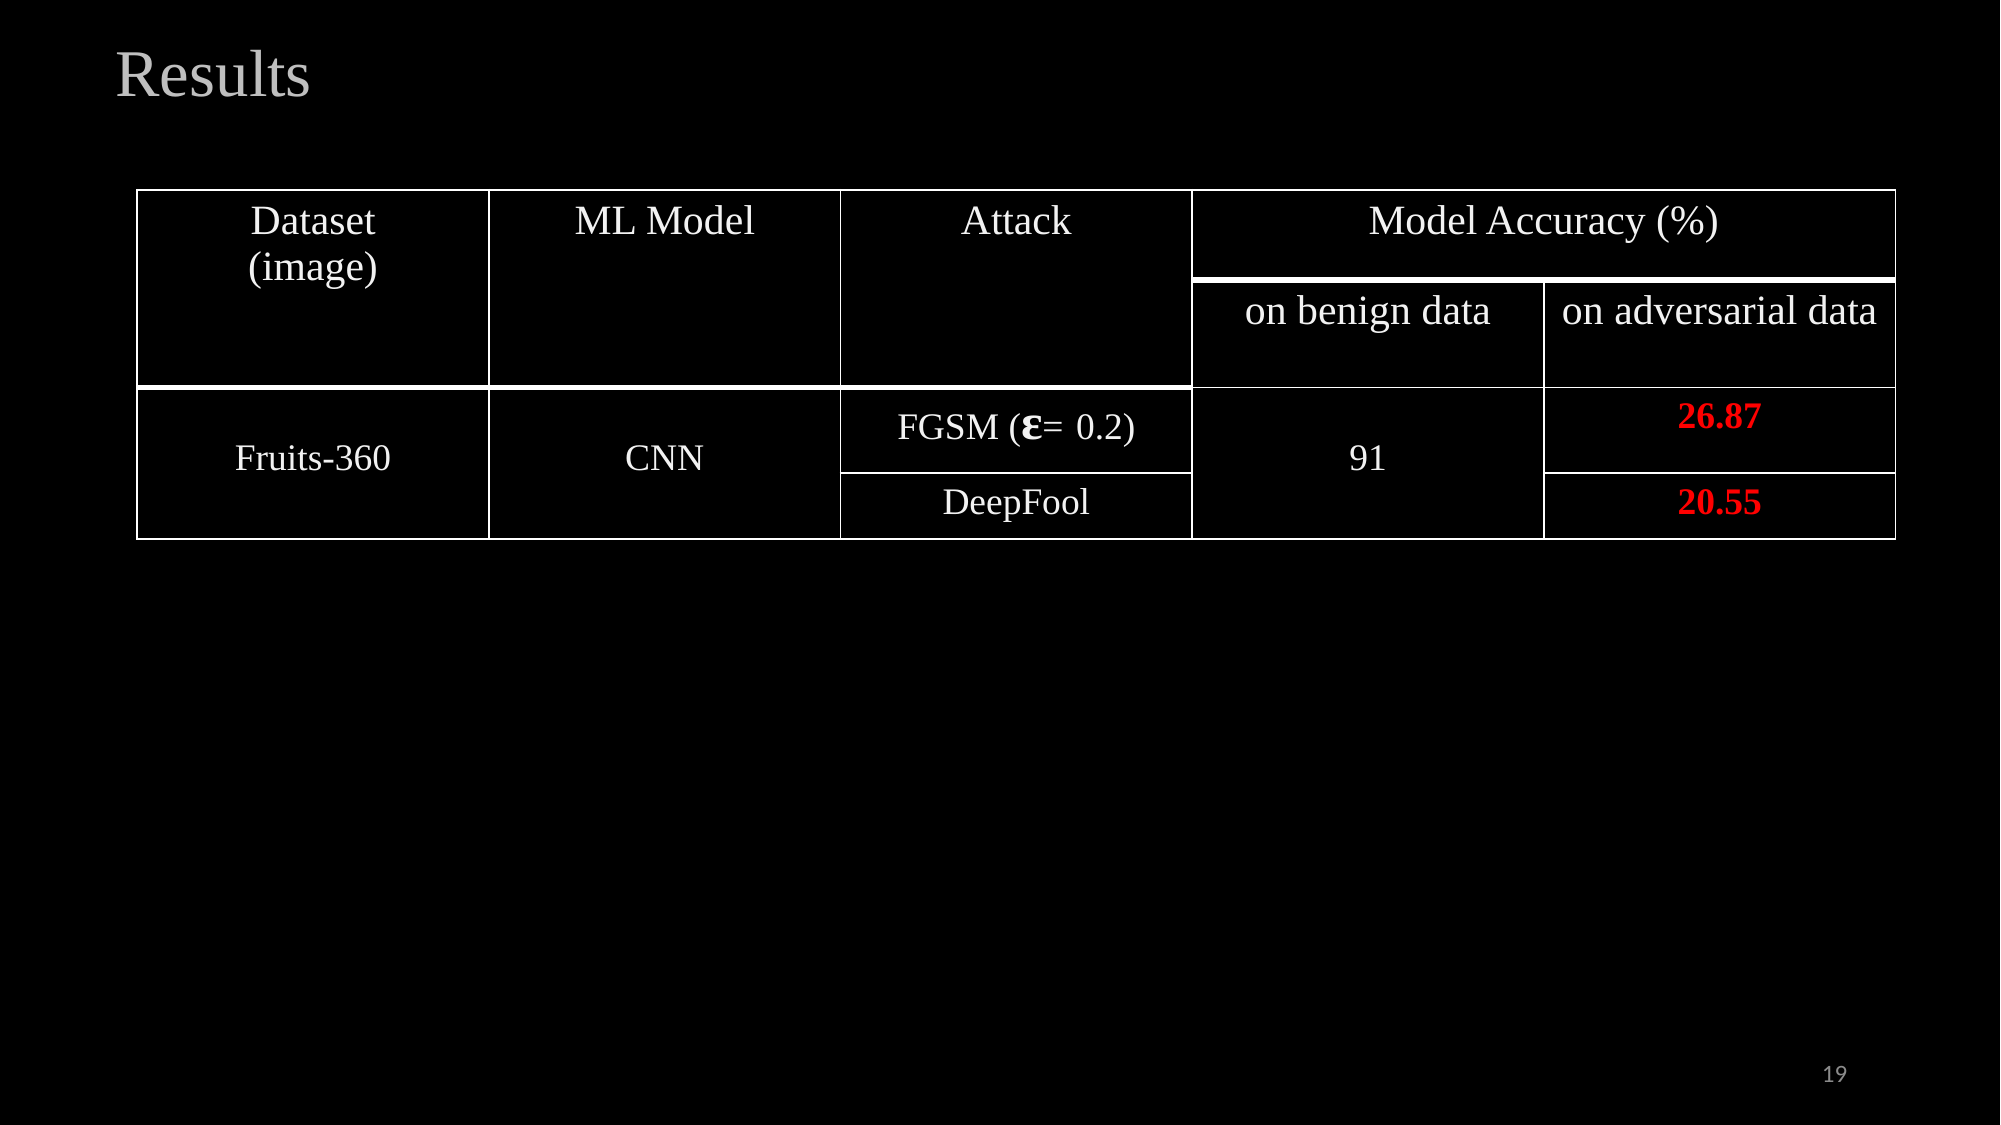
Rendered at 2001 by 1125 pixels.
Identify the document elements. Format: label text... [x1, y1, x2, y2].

table_header Attack [841, 191, 1191, 385]
table_cell 20.55 [1545, 474, 1895, 538]
table_cell CNN [490, 390, 840, 538]
table_cell Fruits-360 [138, 390, 488, 538]
table_header Model Accuracy (%) [1193, 191, 1895, 277]
table_cell 91 [1193, 388, 1543, 538]
table_header ML Model [490, 191, 840, 385]
table_cell DeepFool [841, 474, 1191, 538]
table_cell 26.87 [1545, 388, 1895, 472]
table_cell on benign data [1193, 283, 1543, 387]
table_cell on adversarial data [1545, 283, 1895, 387]
table_header Dataset (image) [138, 191, 488, 385]
title Results [100, 46, 1750, 119]
table_cell FGSM (ɛ= 0.2) [841, 390, 1191, 472]
slide_number 19 [1412, 1042, 1863, 1103]
